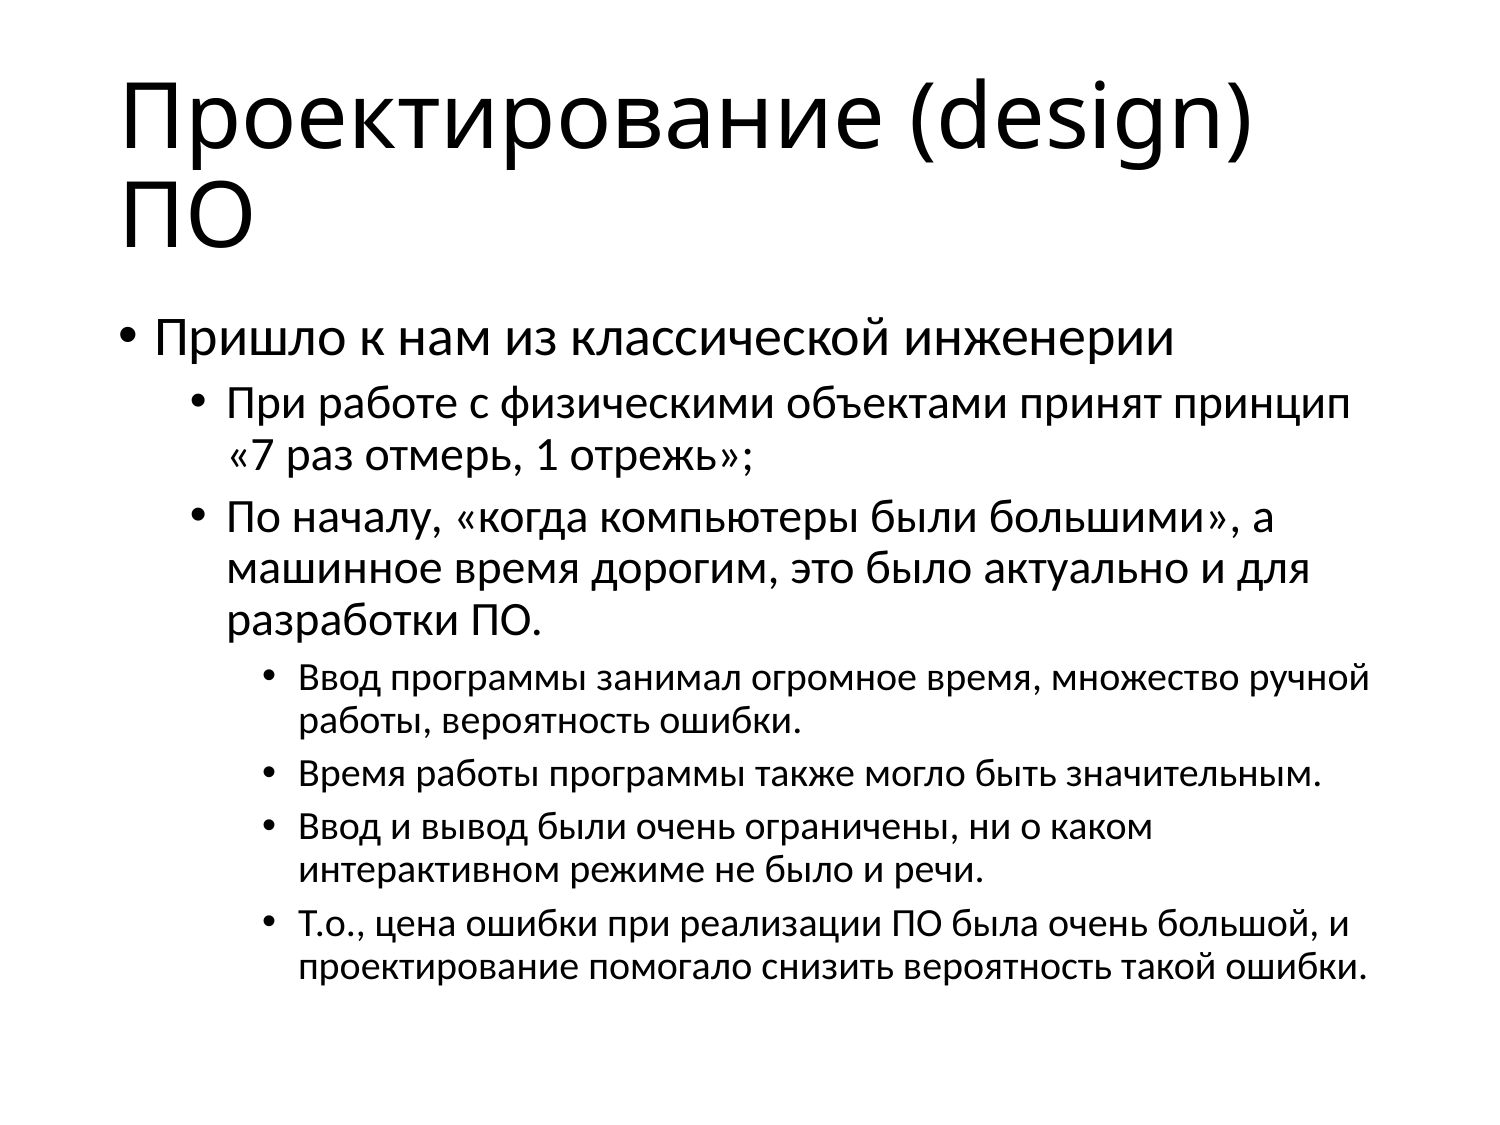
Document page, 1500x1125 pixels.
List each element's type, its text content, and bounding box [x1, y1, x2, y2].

list Пришло к нам из классической инженерии При работе с физическими объектами принят принцип «7 раз отмерь, 1 отрежь»; По началу, «когда компьютеры были большими», а машинное время дорогим, это было актуально и для разработки ПО. Ввод программы занимал огромное время, множество ручной работы, вероятность ошибки. Время работы программы также могло быть значительным. Ввод и вывод были очень ограничены, ни о каком интерактивном режиме не было и речи. Т.о., цена ошибки при реализации ПО была очень большой, и проектирование помогало снизить вероятность такой ошибки. [103, 299, 1397, 1014]
title Проектирование (design) ПО [103, 59, 1397, 278]
